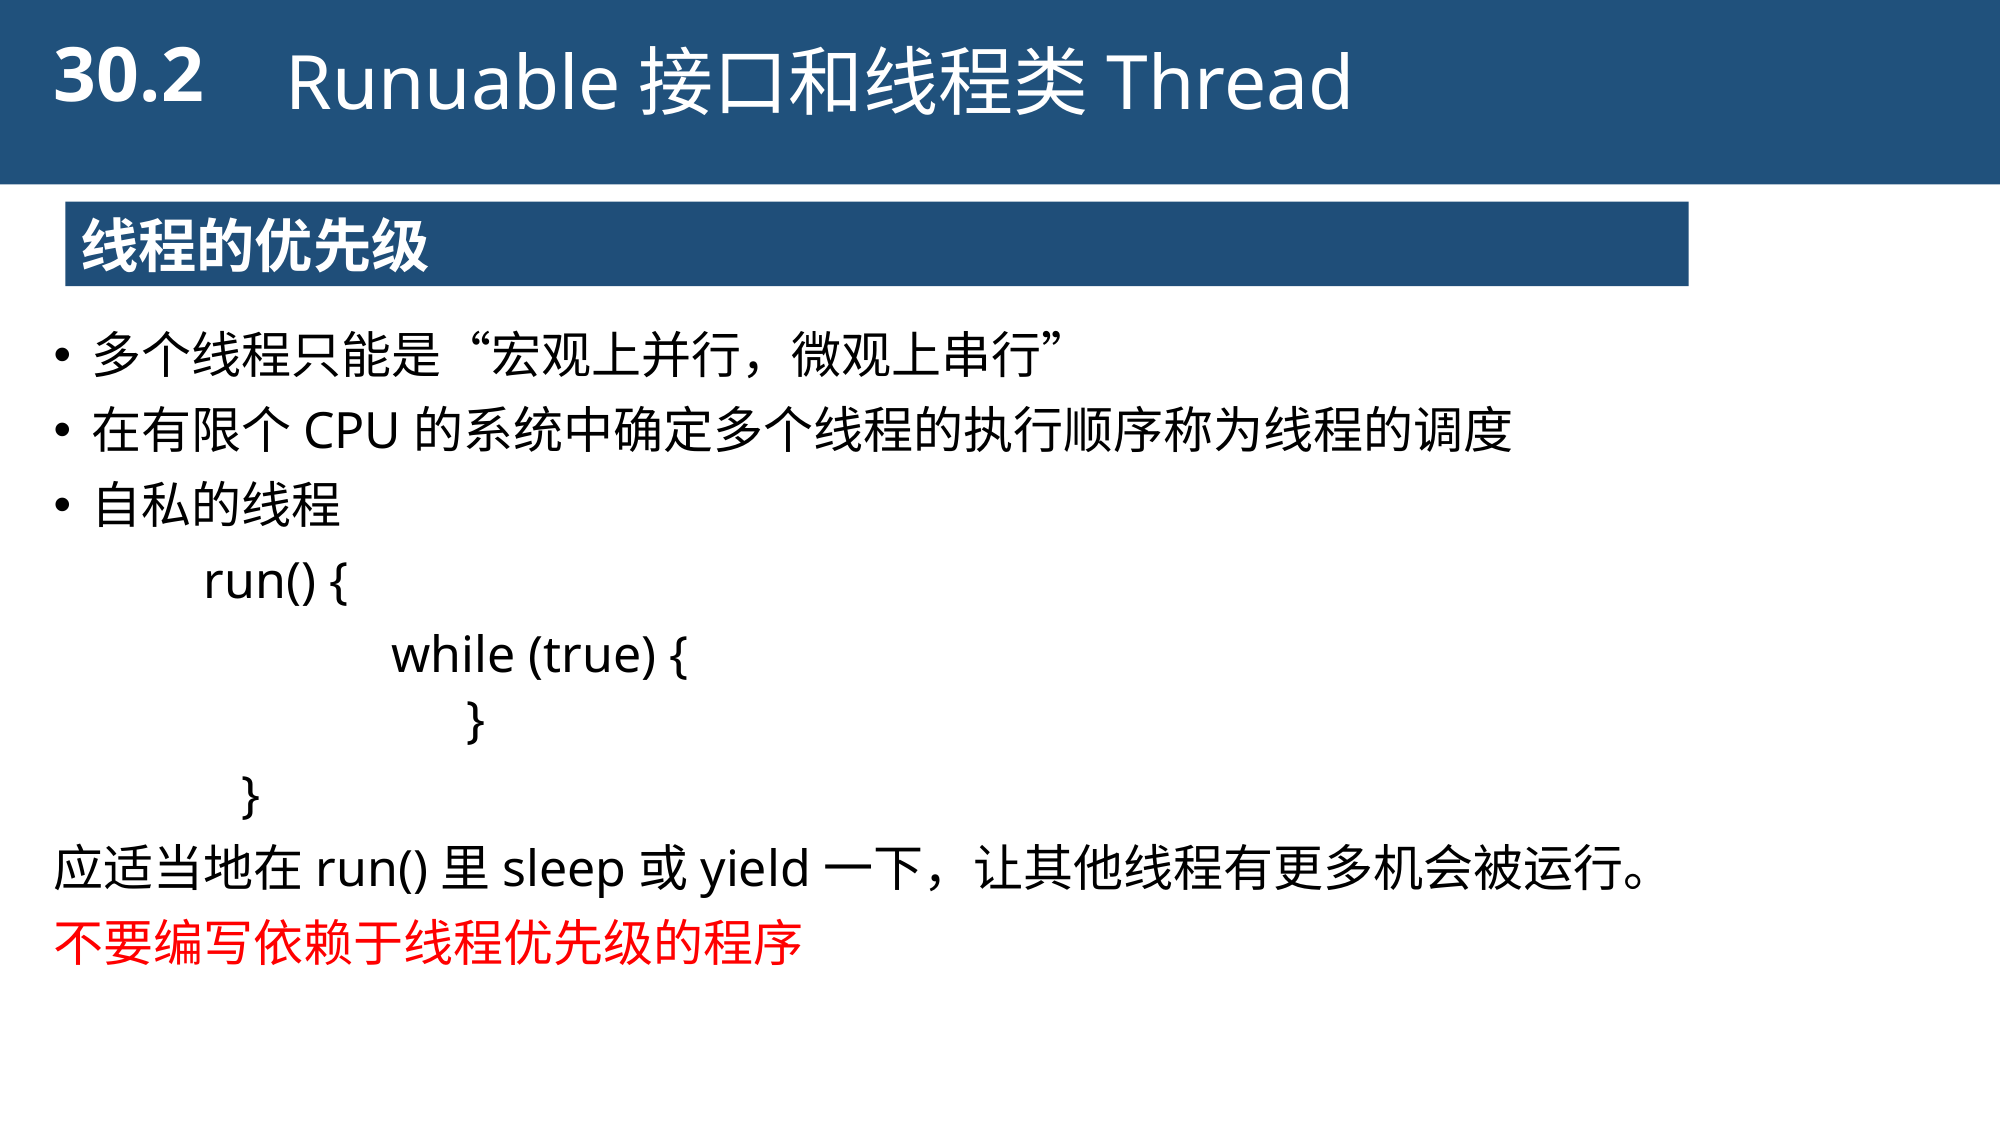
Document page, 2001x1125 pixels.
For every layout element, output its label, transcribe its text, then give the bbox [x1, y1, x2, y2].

text_box 线程的优先级 [65, 201, 1689, 287]
list 30.2 [38, 28, 244, 166]
text_box 多个线程只能是“宏观上并行，微观上串行” 在有限个CPU的系统中确定多个线程的执行顺序称为线程的调度 自私的线程 run() { while (true) { } } 应适当地在run()里sleep或yield一下，让其他线程有更多机会被运行。 不要编写依赖于线程优先级的程序 [38, 323, 1757, 1111]
list Runuable接口和线程类Thread [270, 36, 1484, 119]
